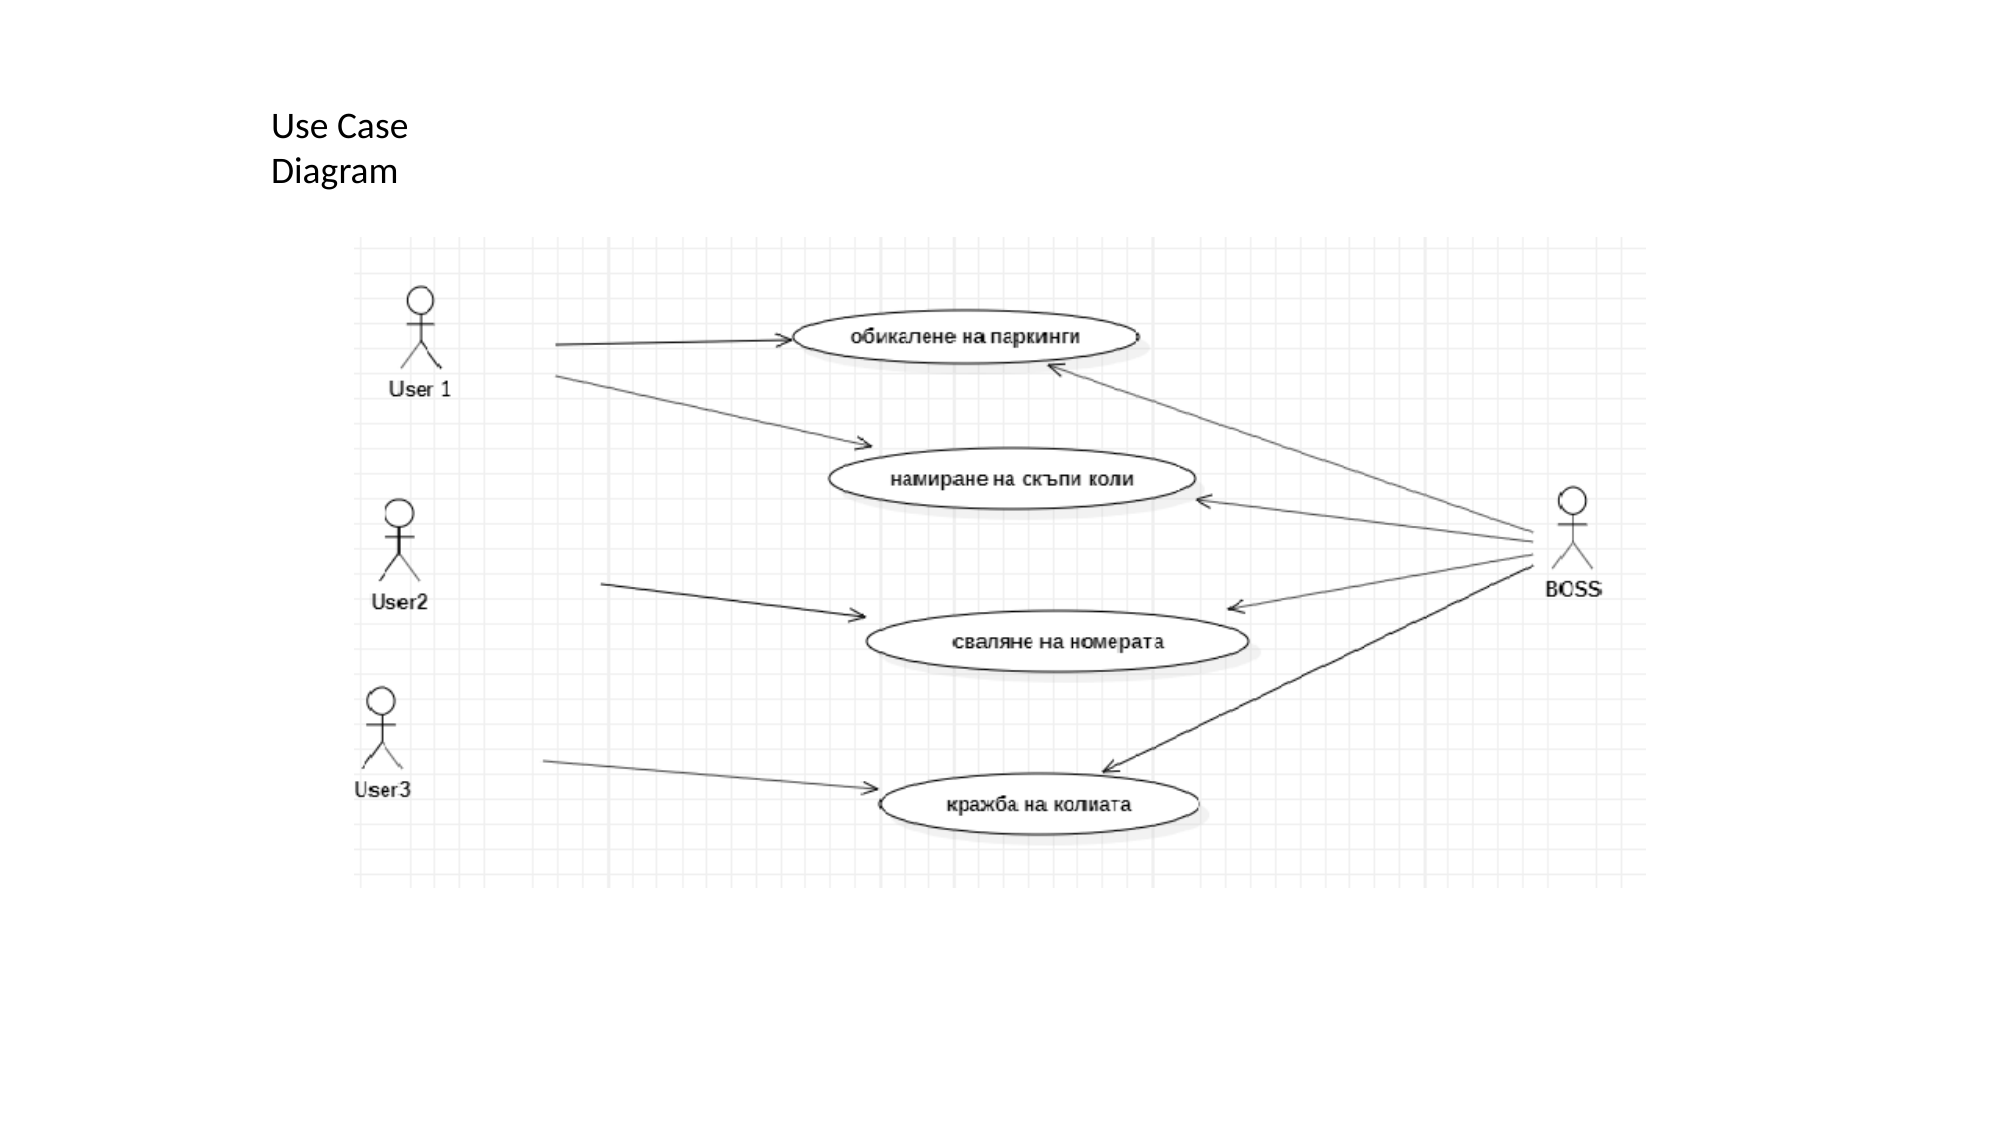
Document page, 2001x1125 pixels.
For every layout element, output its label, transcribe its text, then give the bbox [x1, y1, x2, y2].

picture [354, 237, 1646, 888]
text_box Use Case Diagram [256, 93, 461, 199]
